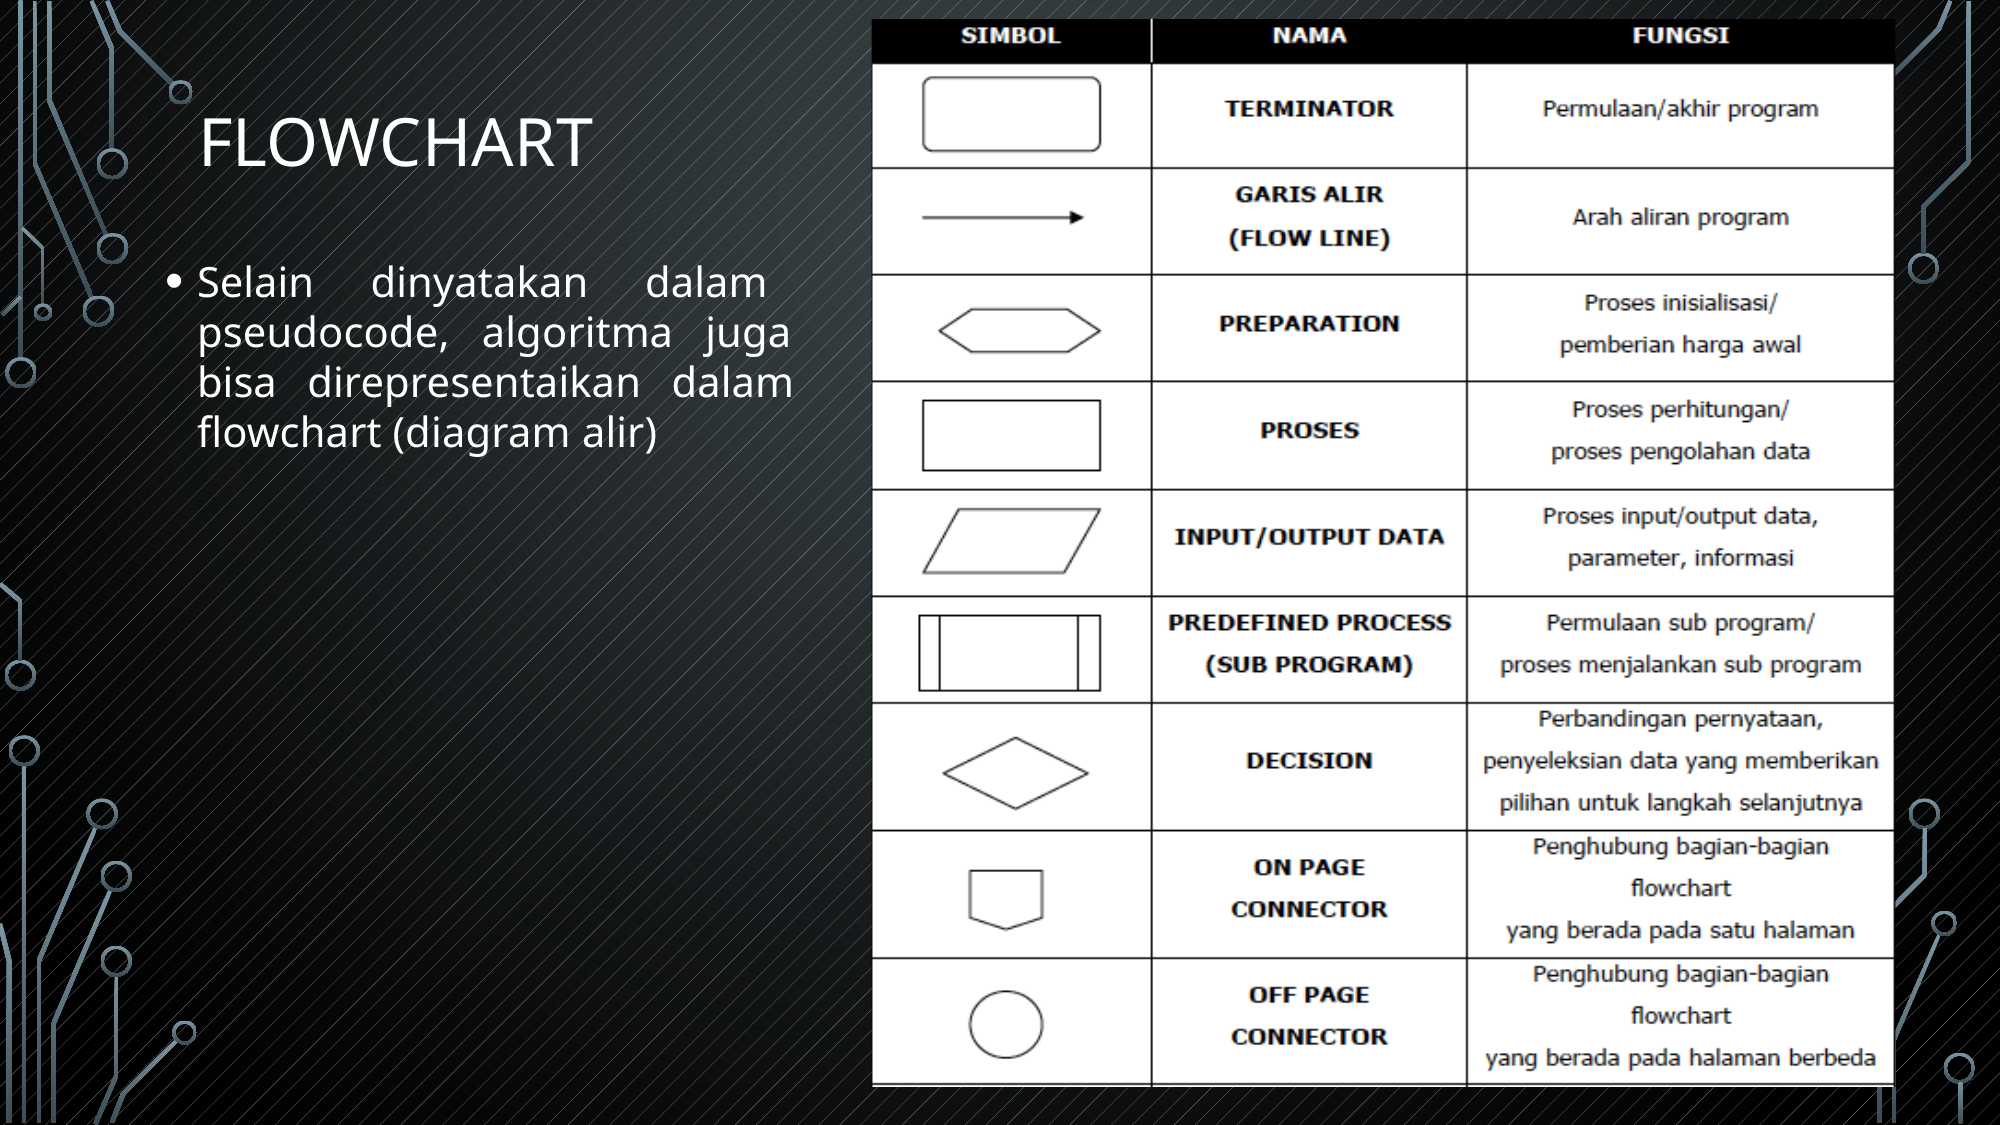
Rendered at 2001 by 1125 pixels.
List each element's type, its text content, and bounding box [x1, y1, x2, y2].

text_box [871, 19, 1896, 1087]
title flowchart [183, 67, 871, 223]
list Selain dinyatakan dalam pseudocode, algoritma juga bisa direpresentaikan dalam flowchart (diagram alir) [150, 247, 840, 521]
